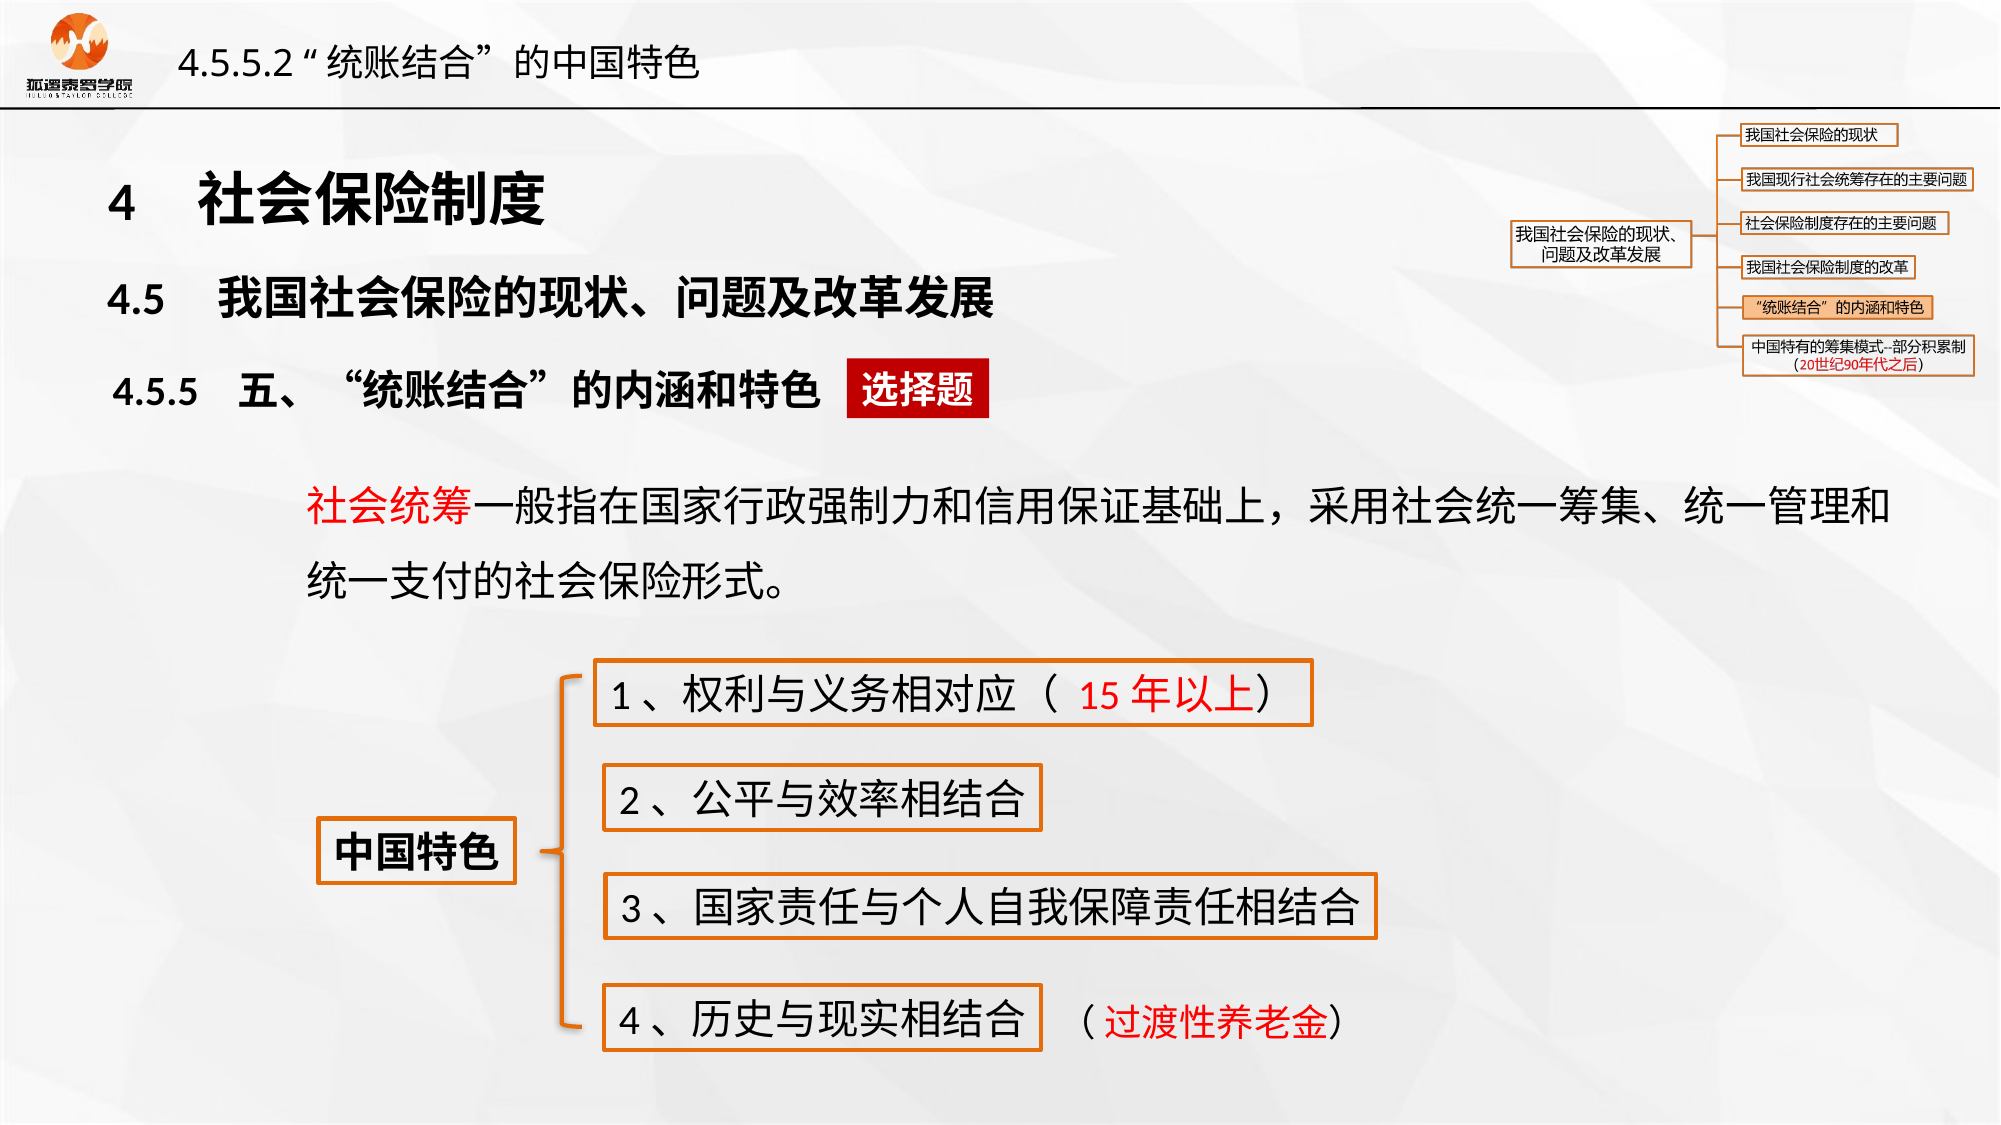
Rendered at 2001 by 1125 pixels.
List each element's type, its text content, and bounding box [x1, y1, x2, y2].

text_box 4 社会保险制度 [17, 154, 638, 240]
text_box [317, 660, 1384, 1053]
text_box 4.5.5.2 “统账结合”的中国特色 [163, 32, 716, 92]
picture [1504, 121, 1977, 382]
text_box 社会统筹一般指在国家行政强制力和信用保证基础上，采用社会统一筹集、统一管理和统一支付的社会保险形式。 [291, 447, 1923, 612]
picture [4, 0, 154, 111]
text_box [100, 355, 991, 422]
text_box 4.5 我国社会保险的现状、问题及改革发展 [44, 260, 1059, 331]
